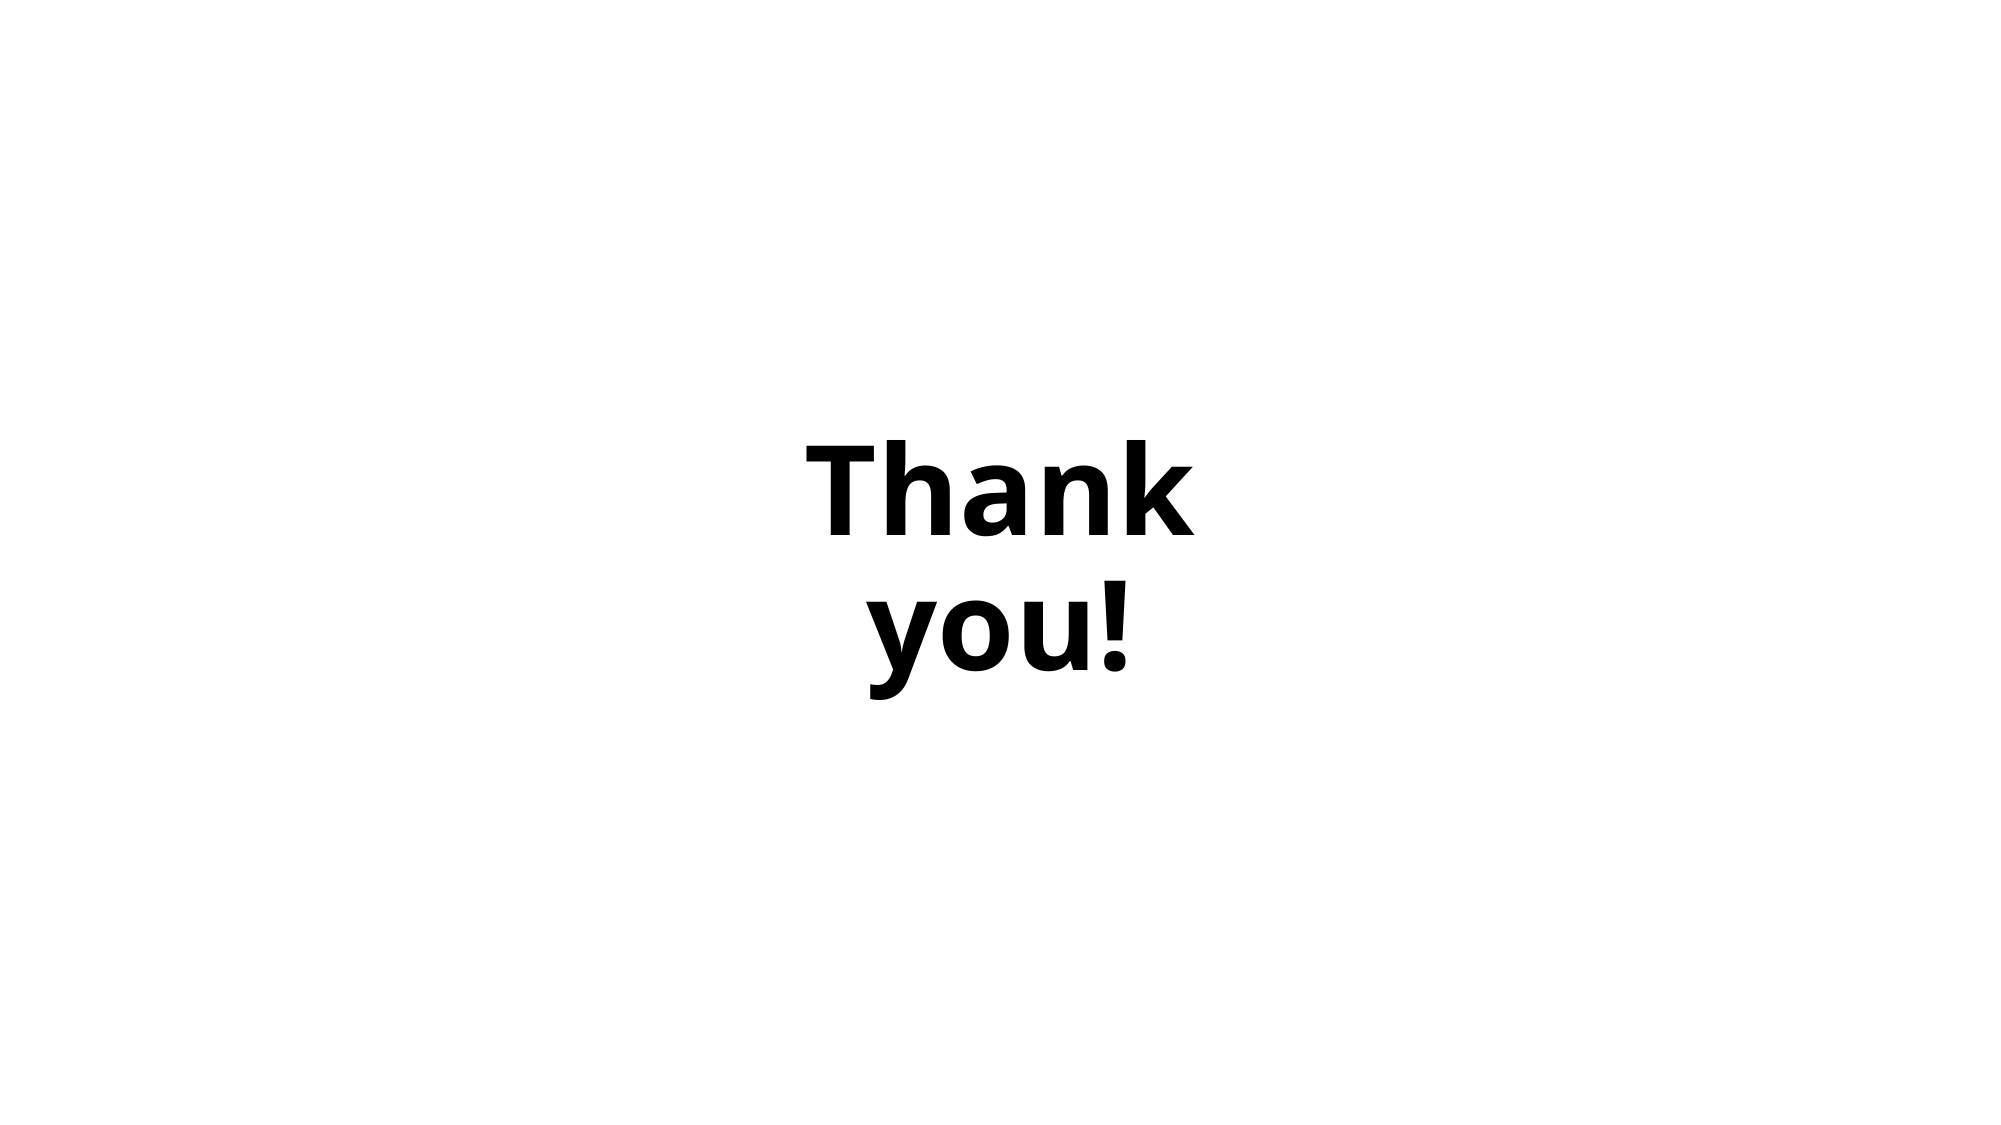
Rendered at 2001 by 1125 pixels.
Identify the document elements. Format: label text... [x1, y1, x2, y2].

title Thank you! [674, 401, 1326, 724]
